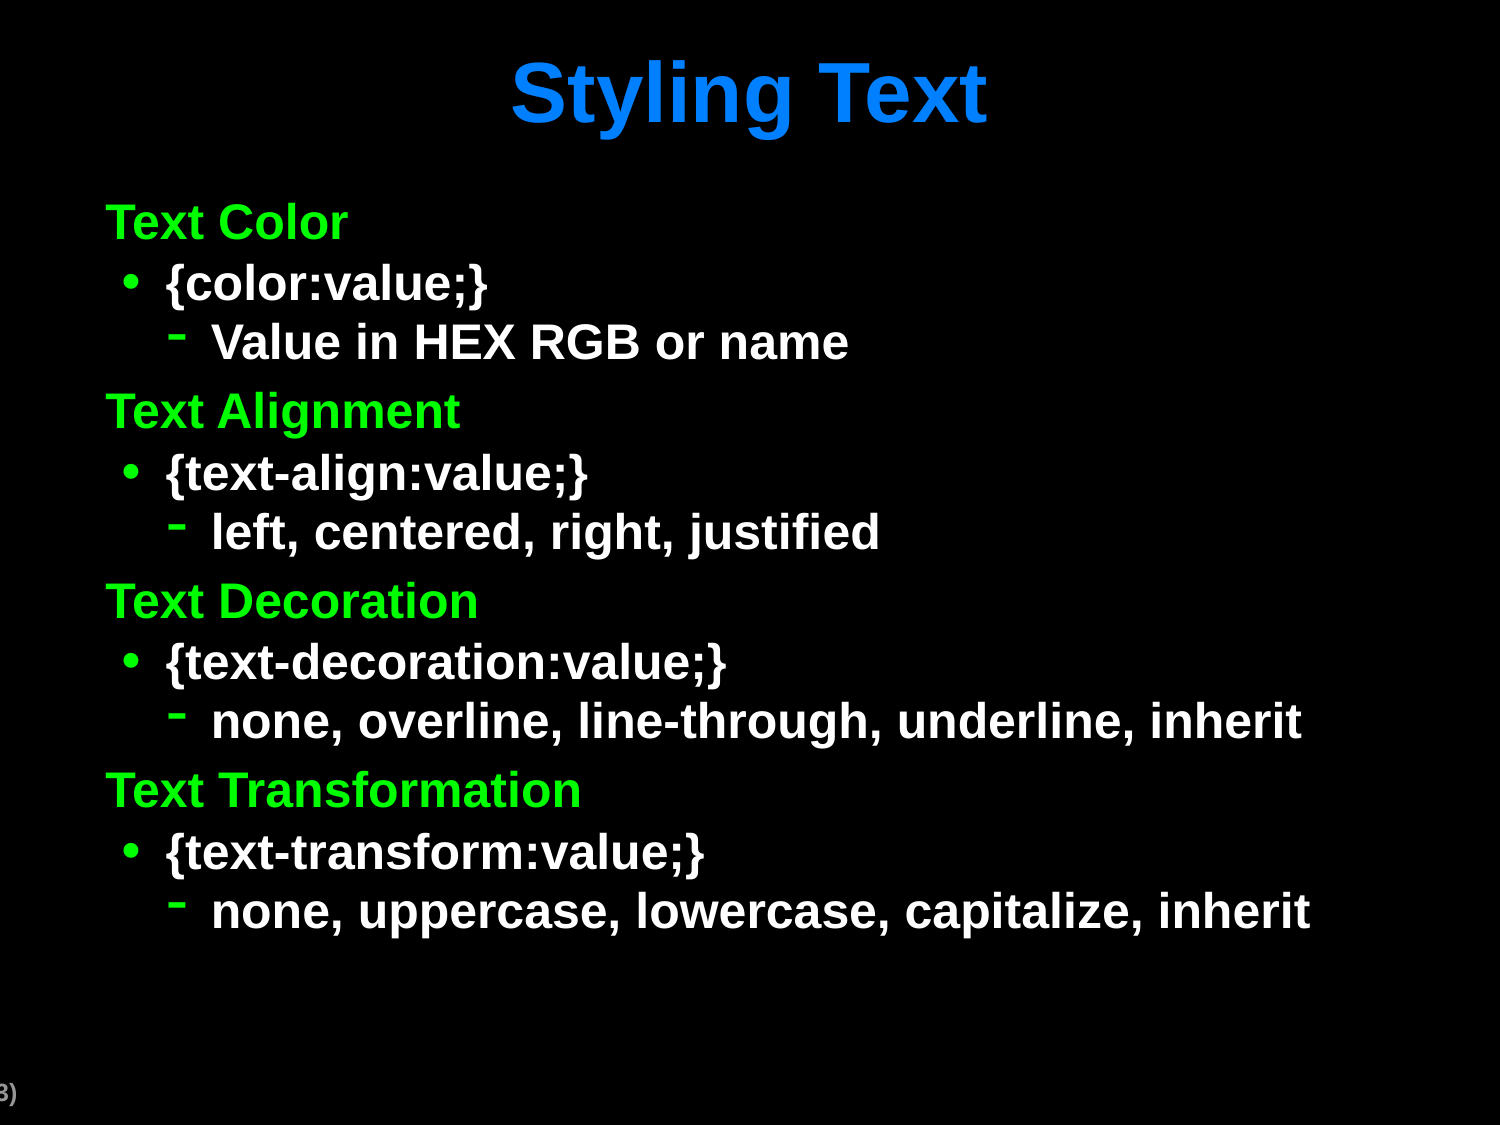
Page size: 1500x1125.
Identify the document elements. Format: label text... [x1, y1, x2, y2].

title Styling Text [0, 24, 1500, 166]
list Text Color {color:value;} Value in HEX RGB or name Text Alignment {text-align:value;} left, centered, right, justified Text Decoration {text-decoration:value;} none, overline, line-through, underline, inherit Text Transformation {text-transform:value;} none, uppercase, lowercase, capitalize, inherit [60, 185, 1452, 1037]
